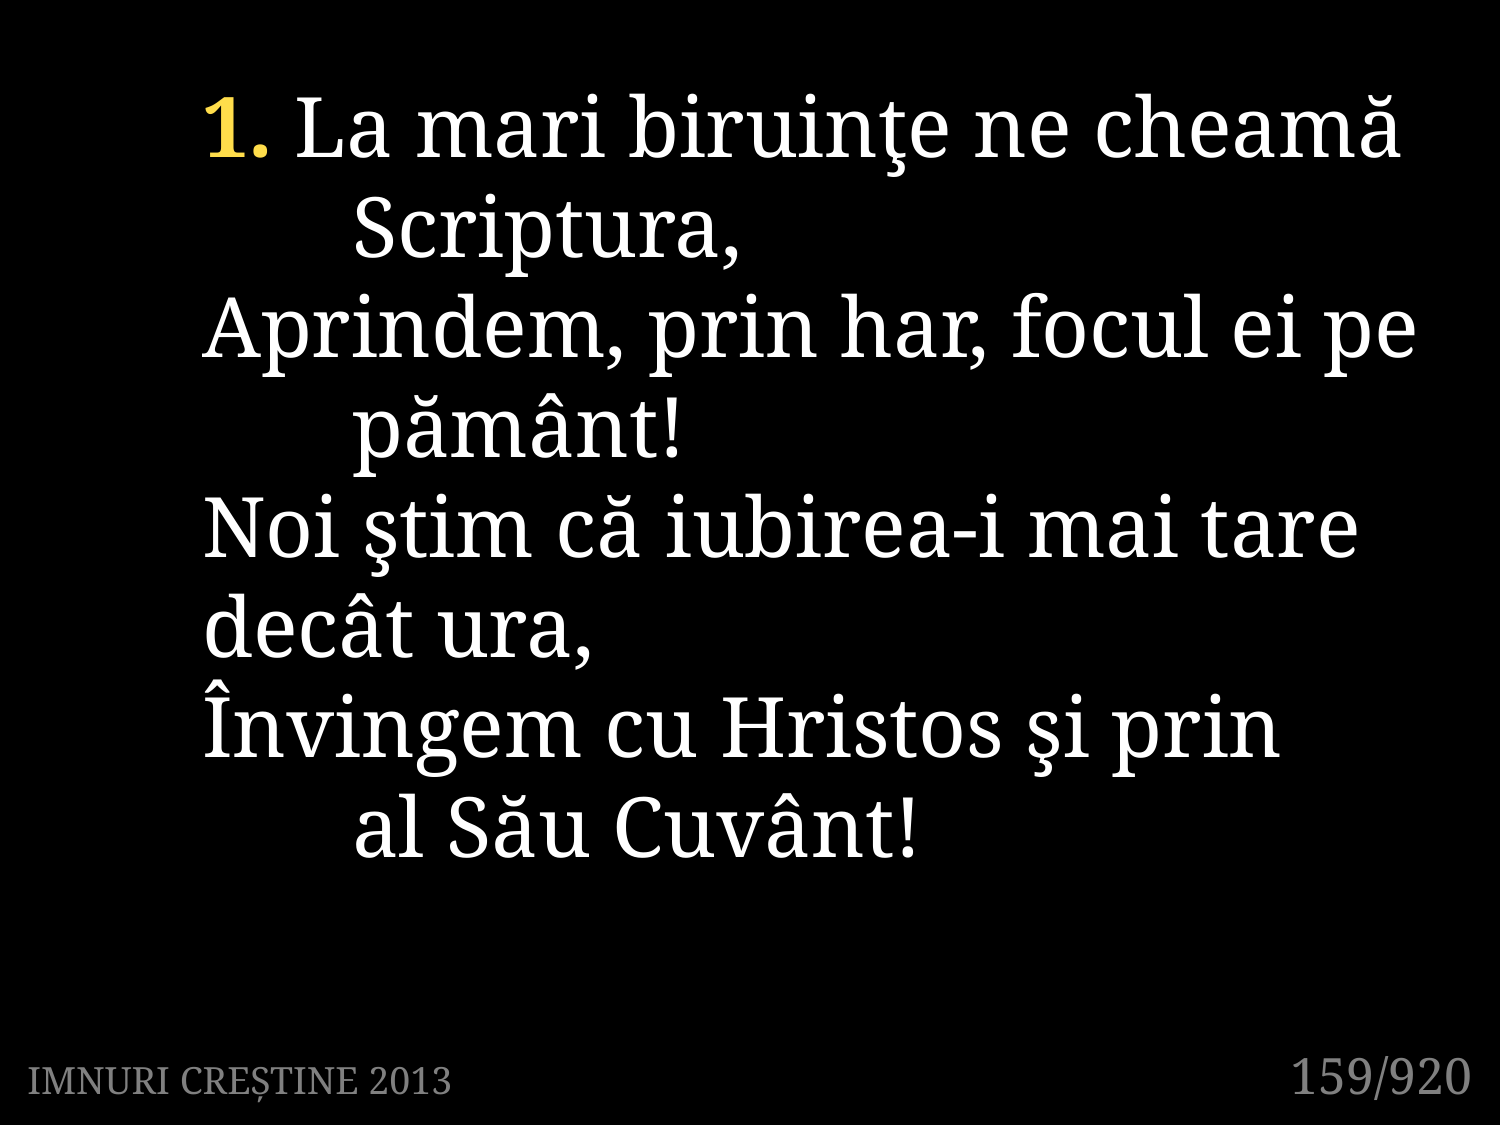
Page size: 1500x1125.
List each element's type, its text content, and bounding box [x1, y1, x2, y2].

text_box 159/920 [637, 1037, 1488, 1113]
text_box IMNURI CREȘTINE 2013 [12, 1049, 637, 1110]
text_box 1. La mari biruinţe ne cheamă Scriptura, Aprindem, prin har, focul ei pe pământ! Noi ştim că iubirea-i mai tare decât ura, Învingem cu Hristos şi prin al Său Cuvânt! [187, 66, 1500, 882]
